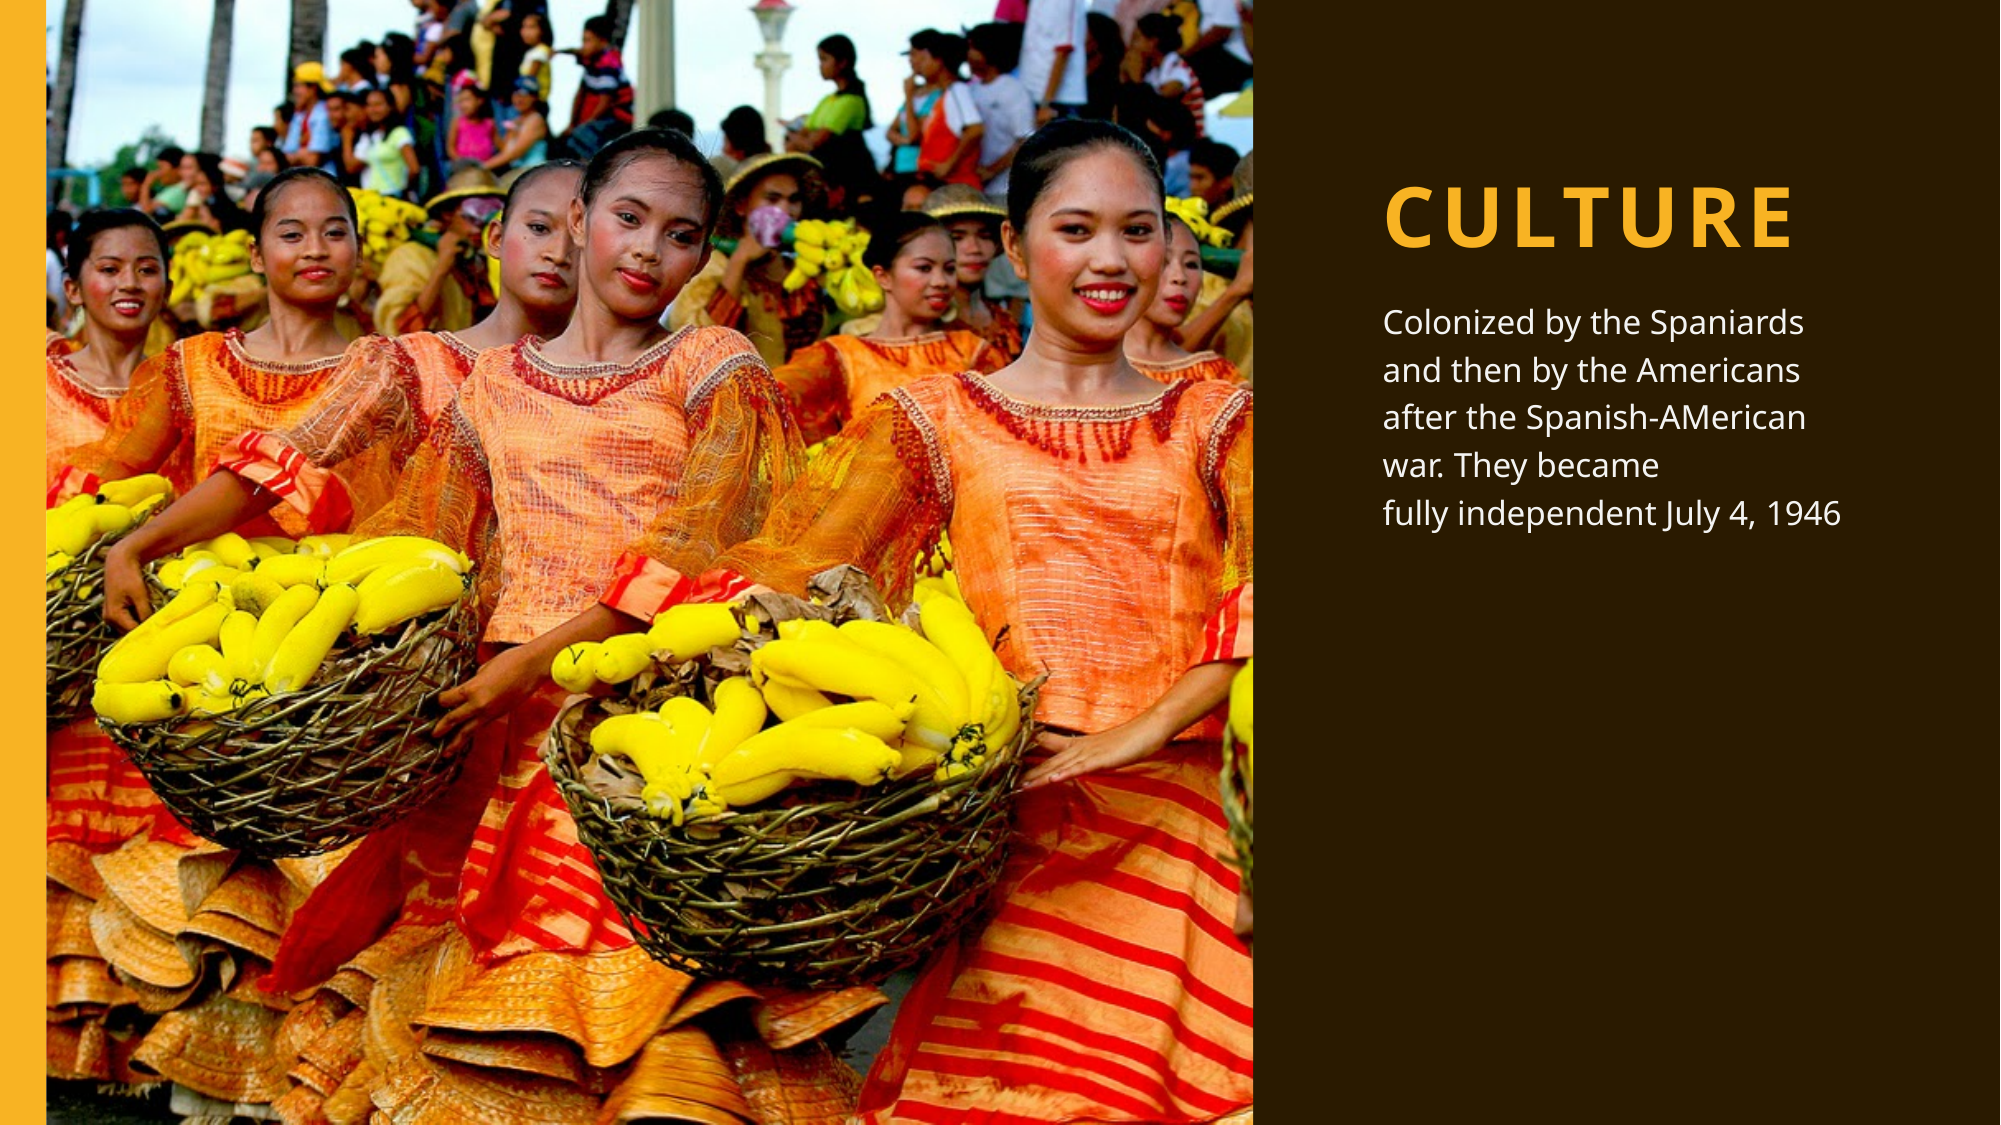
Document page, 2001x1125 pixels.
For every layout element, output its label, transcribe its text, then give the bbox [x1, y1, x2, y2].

title culture [1367, 75, 1875, 272]
picture [46, 0, 1254, 1125]
list Colonized by the Spaniards and then by the Americans after the Spanish-AMerican war. They became fully independent July 4, 1946 [1367, 285, 1875, 969]
